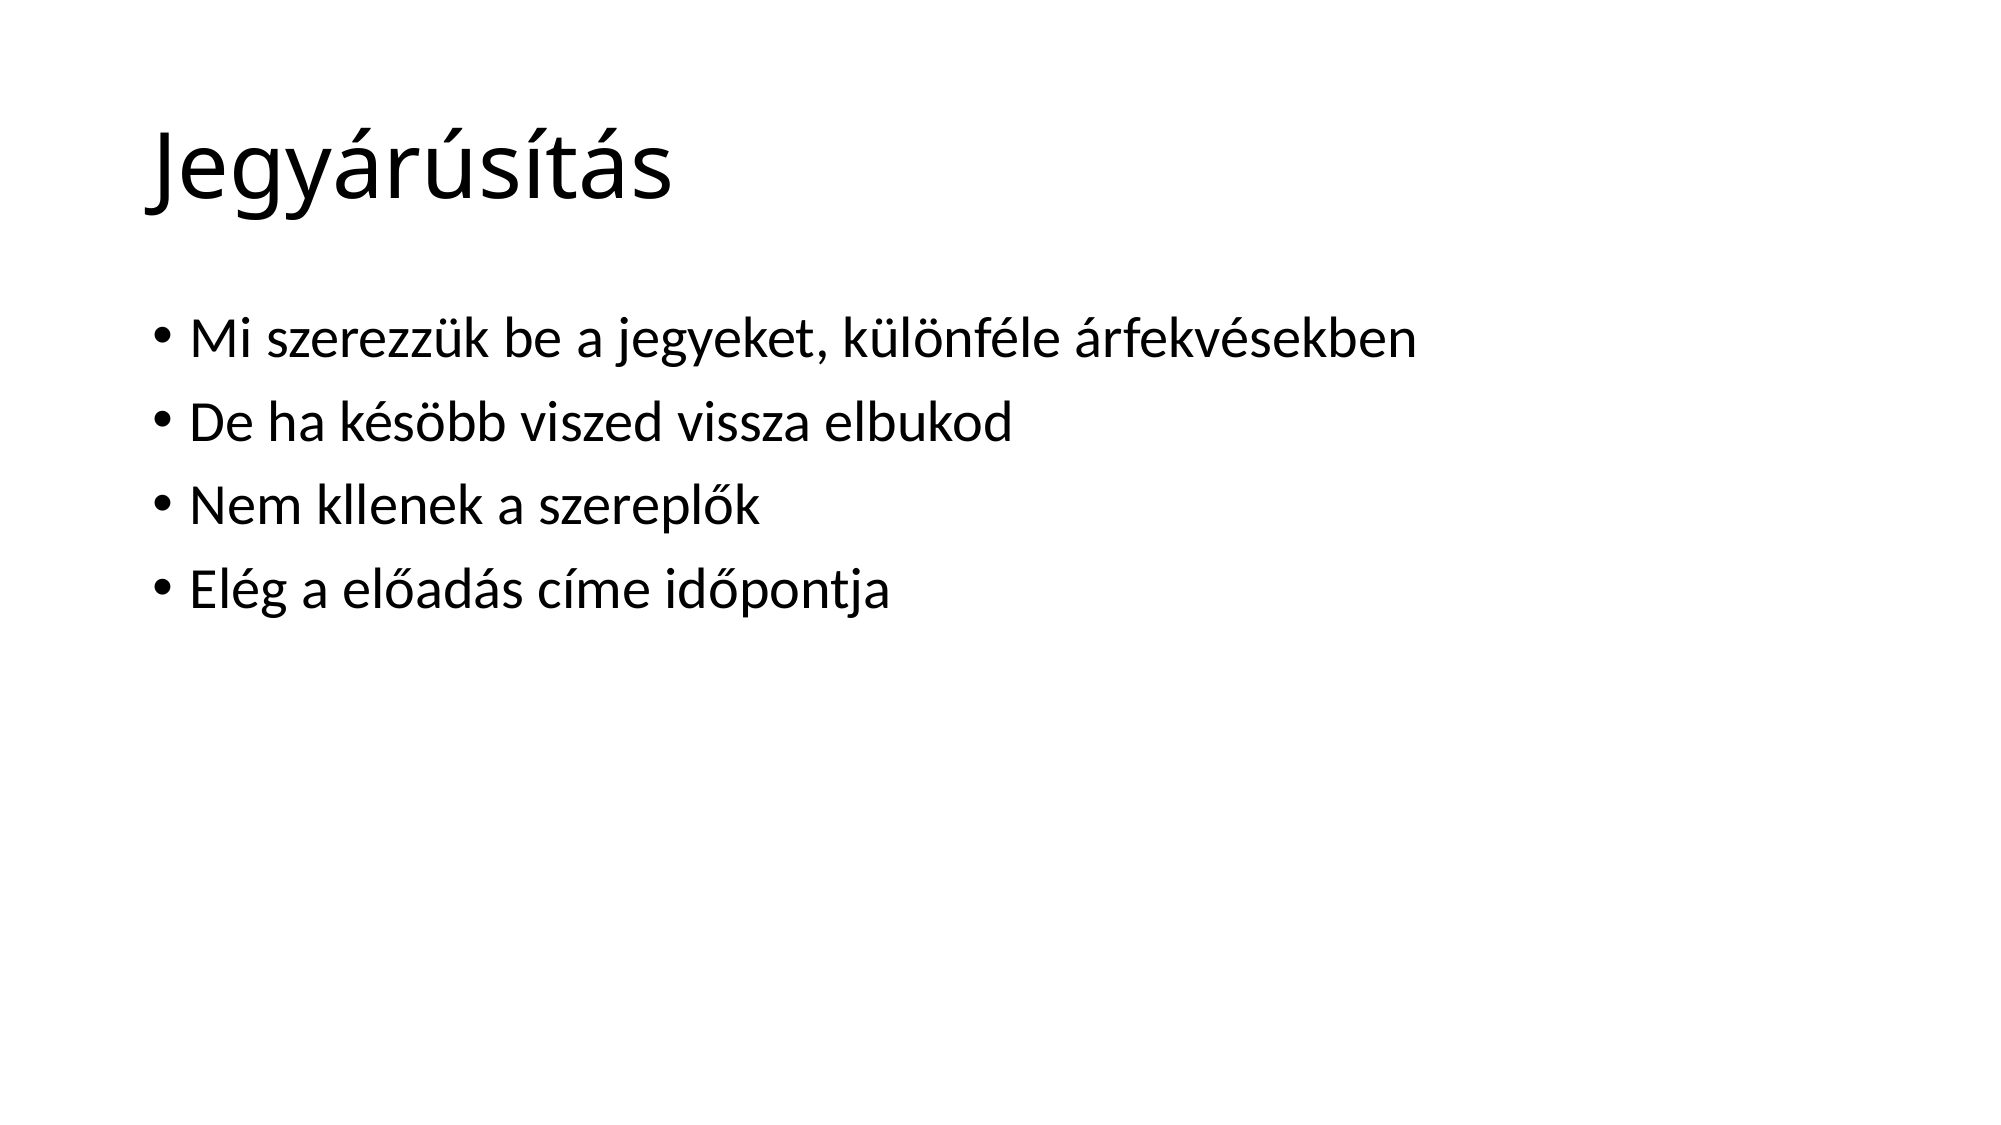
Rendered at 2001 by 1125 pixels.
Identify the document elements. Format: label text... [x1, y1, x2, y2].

list Mi szerezzük be a jegyeket, különféle árfekvésekben De ha késöbb viszed vissza elbukod Nem kllenek a szereplők Elég a előadás címe időpontja [137, 299, 1863, 1014]
title Jegyárúsítás [137, 59, 1863, 278]
